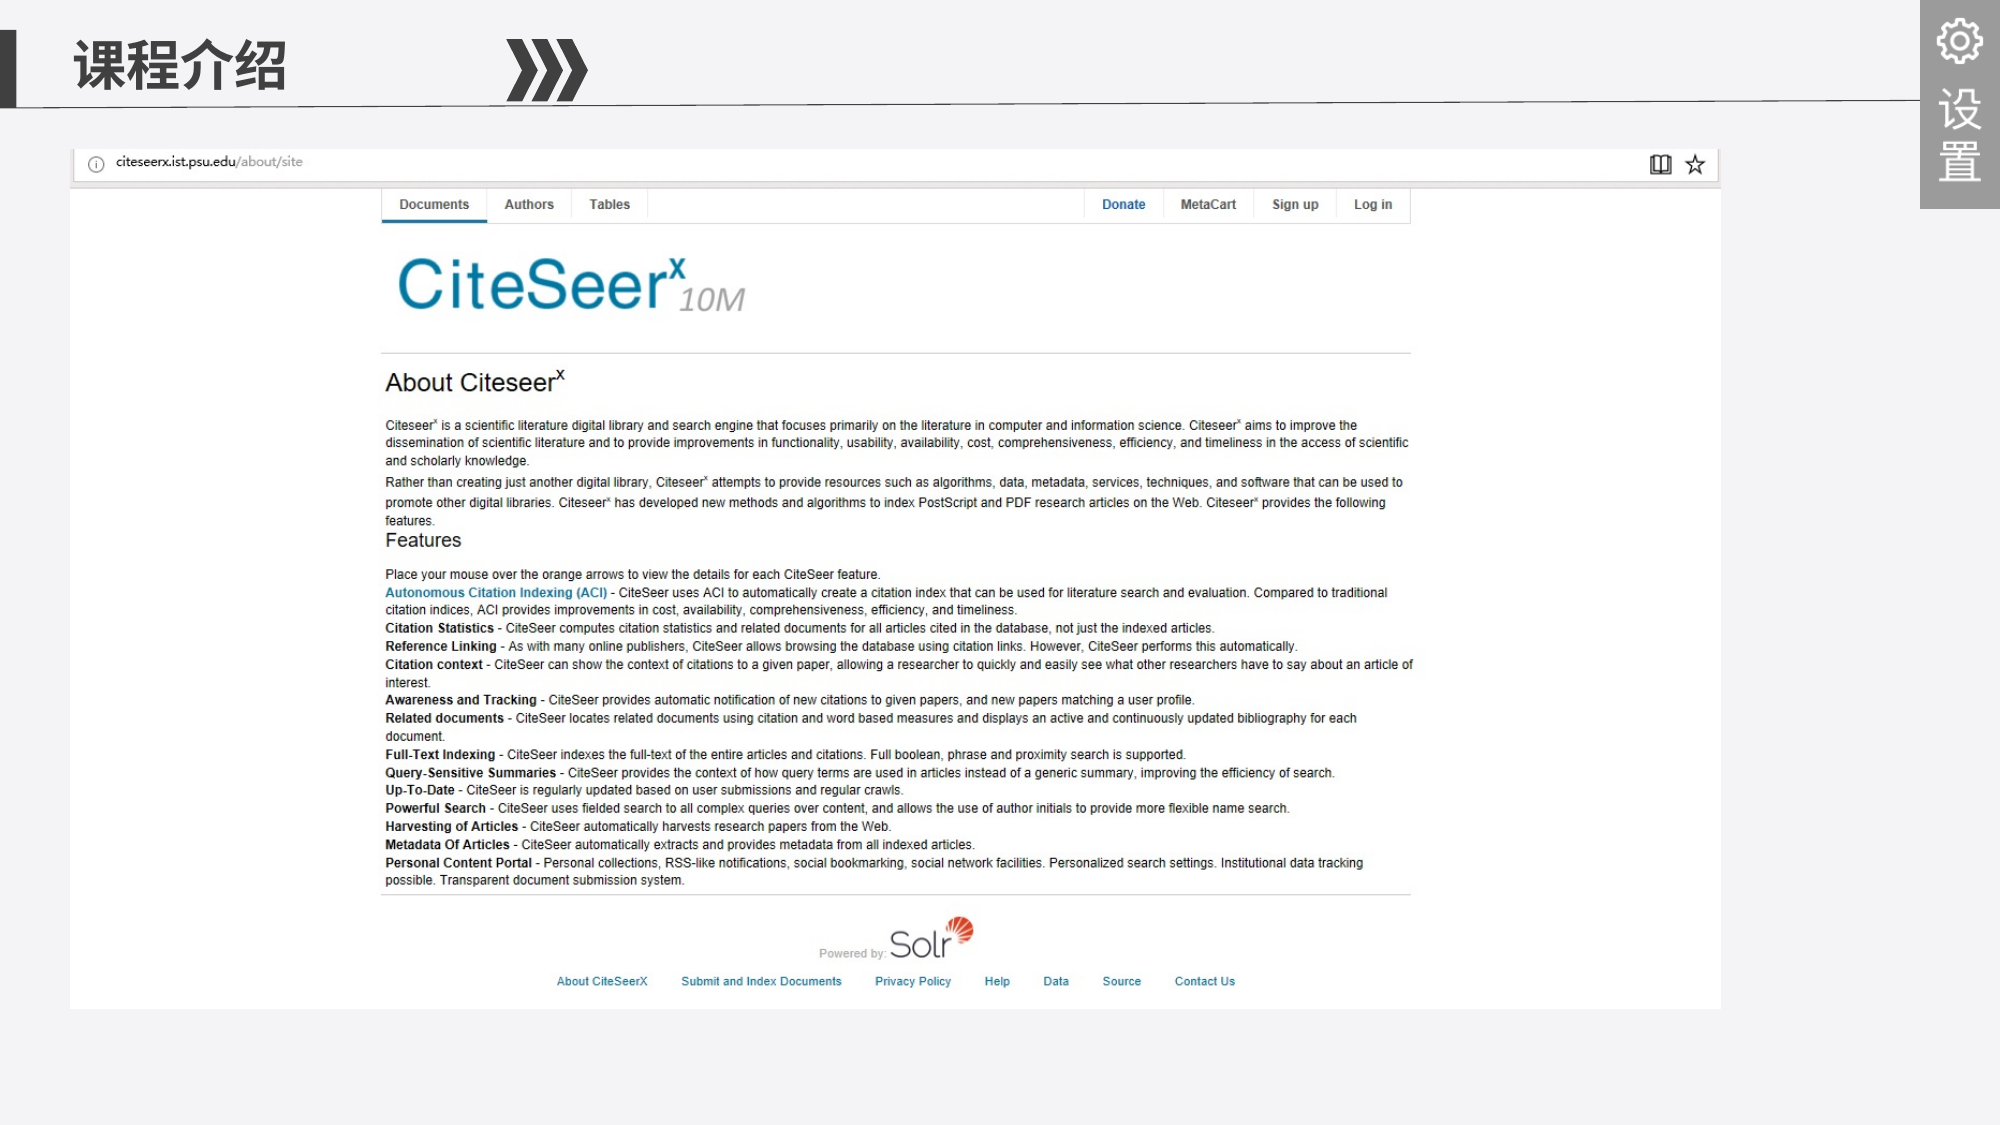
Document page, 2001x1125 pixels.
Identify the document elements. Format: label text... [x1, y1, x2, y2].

text_box 课程介绍 [56, 11, 459, 117]
picture [70, 149, 1721, 1009]
picture [1920, 0, 2000, 209]
